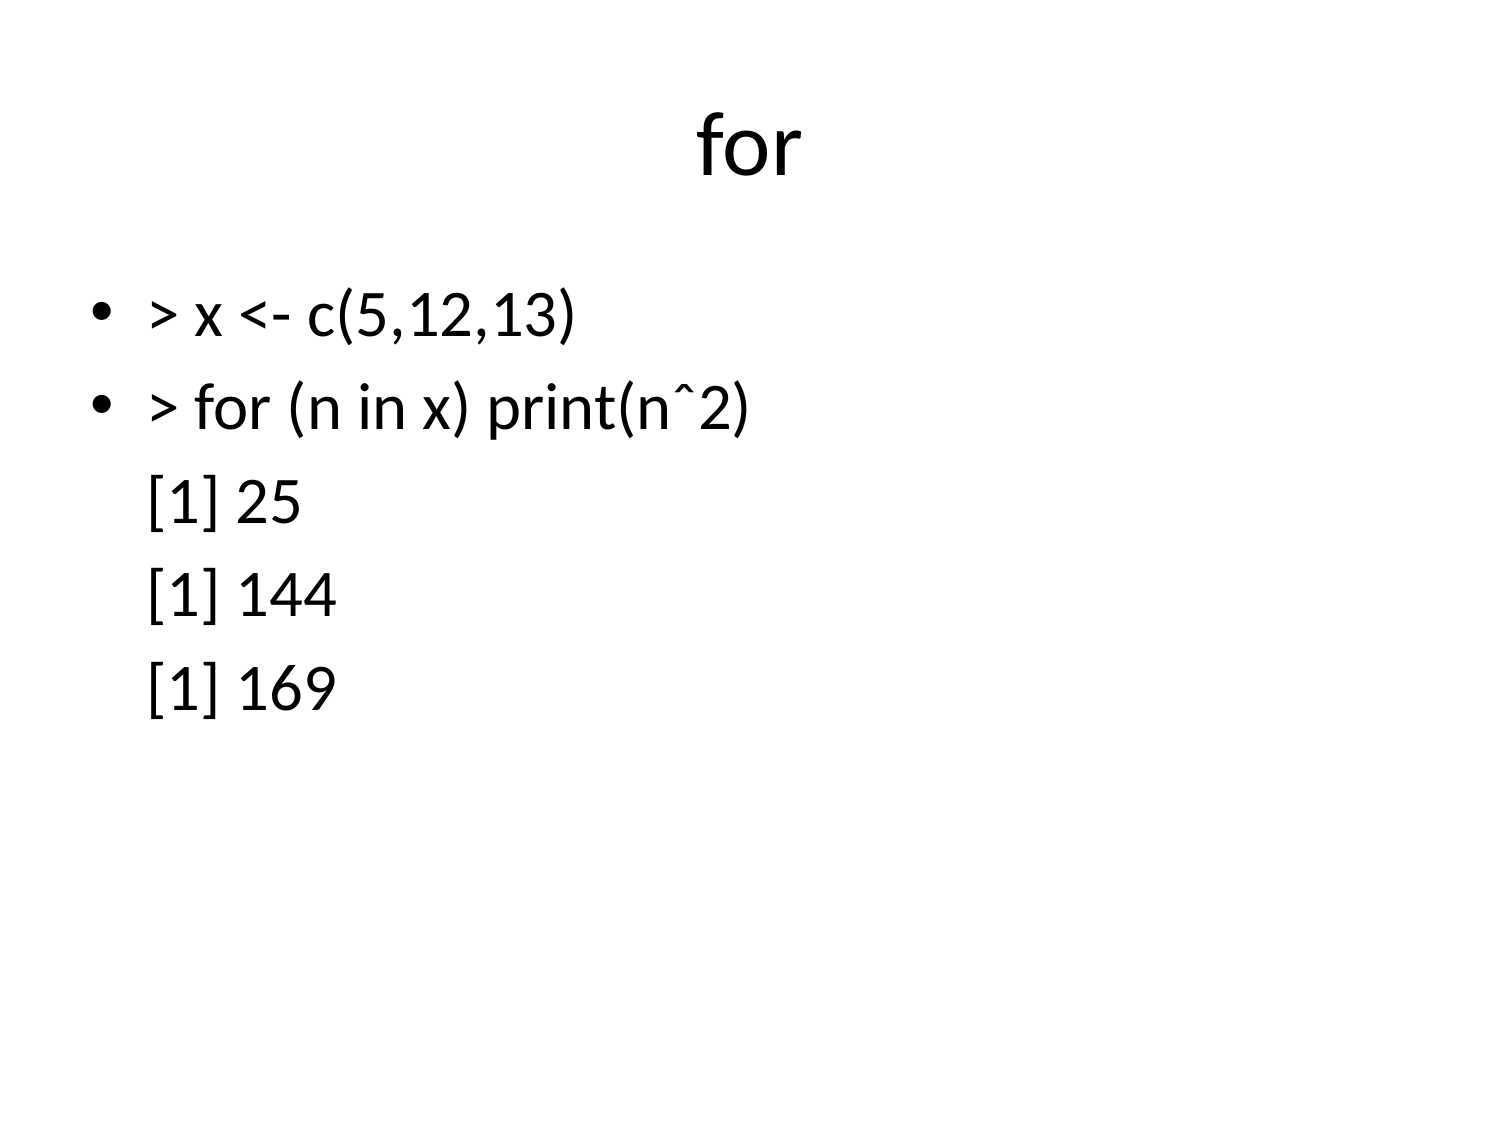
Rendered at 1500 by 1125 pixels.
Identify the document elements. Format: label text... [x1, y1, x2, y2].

title for [75, 45, 1425, 233]
list > x <- c(5,12,13) > for (n in x) print(nˆ2) [1] 25 [1] 144 [1] 169 [75, 262, 1425, 1005]
